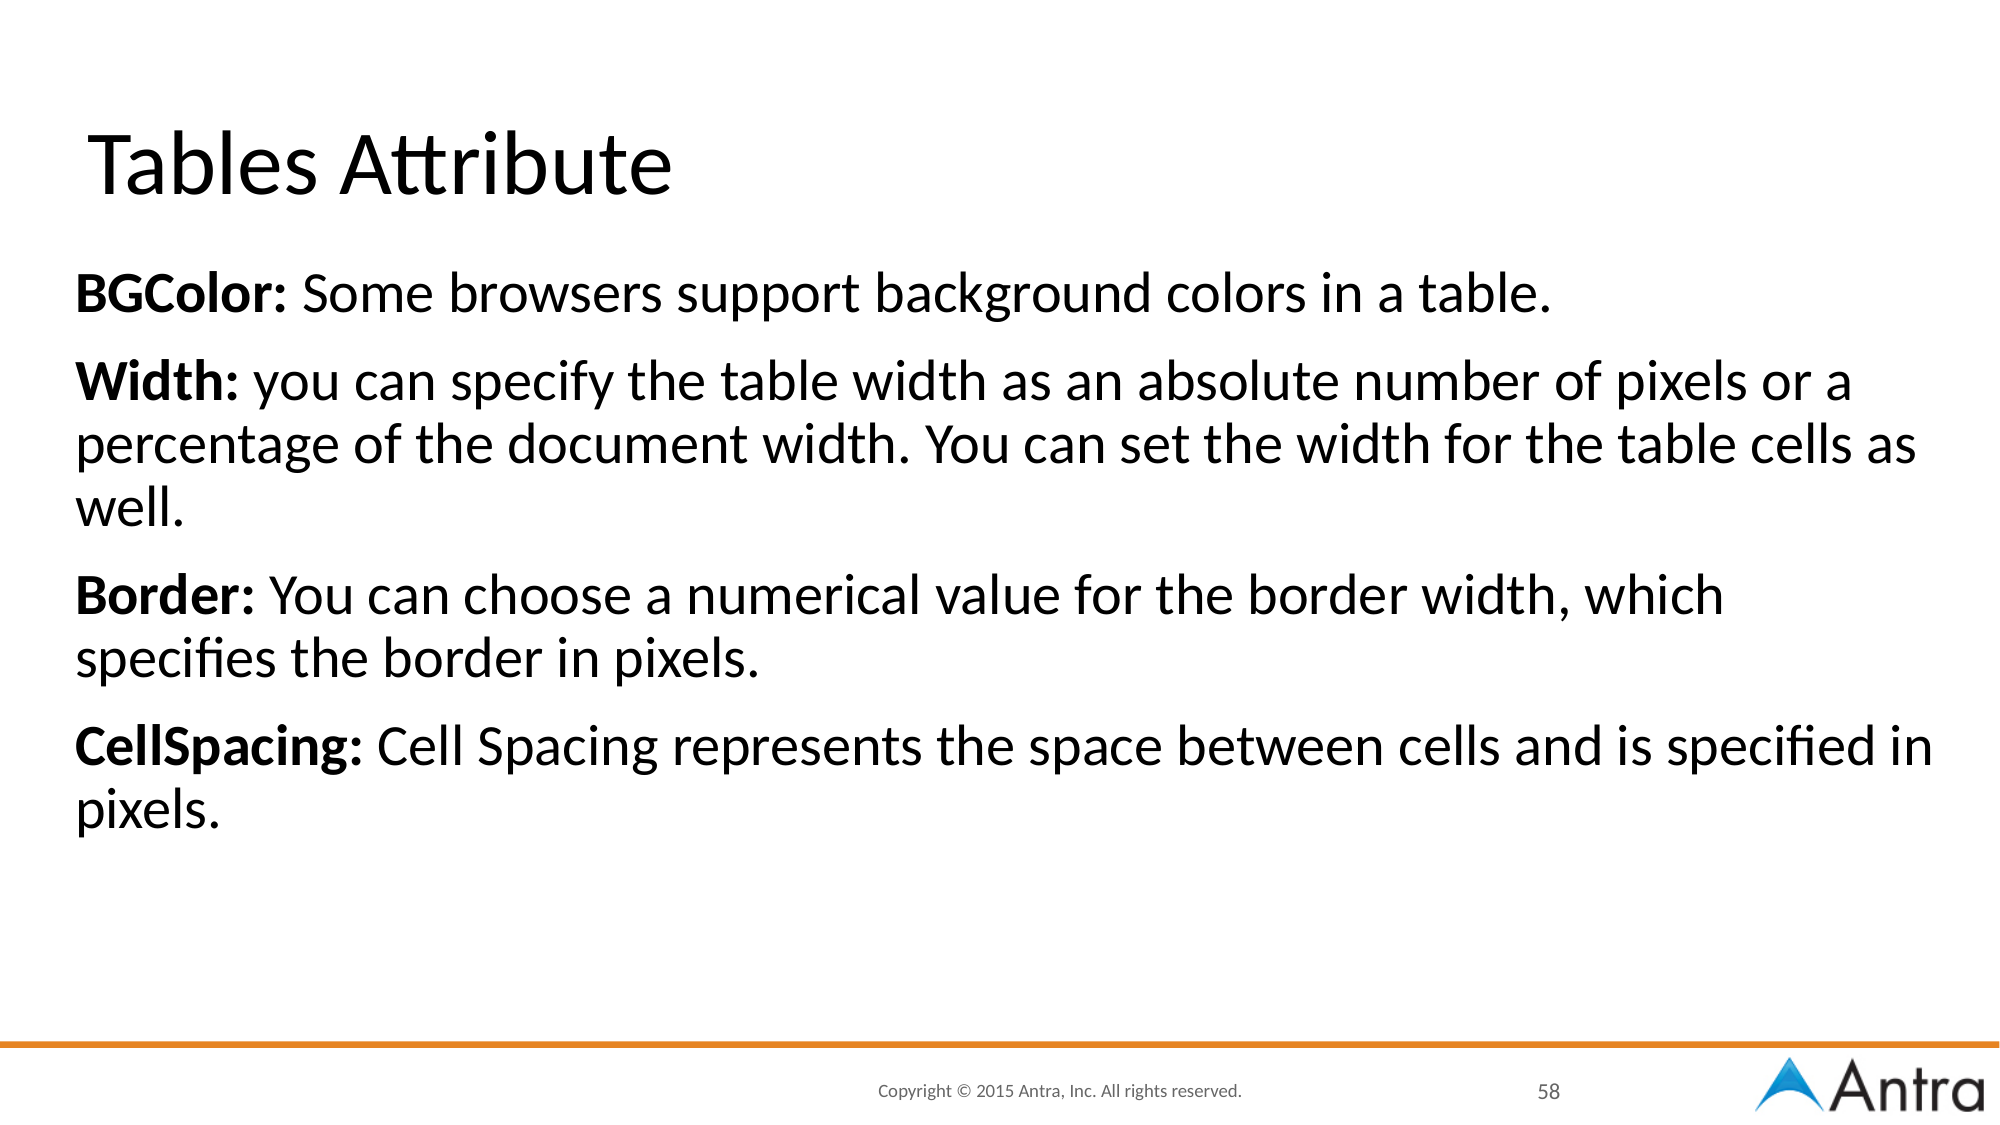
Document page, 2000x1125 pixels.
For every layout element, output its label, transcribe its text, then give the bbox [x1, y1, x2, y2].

picture [1744, 1048, 1994, 1122]
title Tables Attribute [87, 66, 1913, 213]
slide_number 58 [1498, 1075, 1561, 1106]
list BGColor: Some browsers support background colors in a table. Width: you can specify the table width as an absolute number of pixels or a percentage of the document width. You can set the width for the table cells as well. Border: You can choose a numerical value for the border width, which specifies the border in pixels. CellSpacing: Cell Spacing represents the space between cells and is specified in pixels. [37, 262, 1940, 983]
